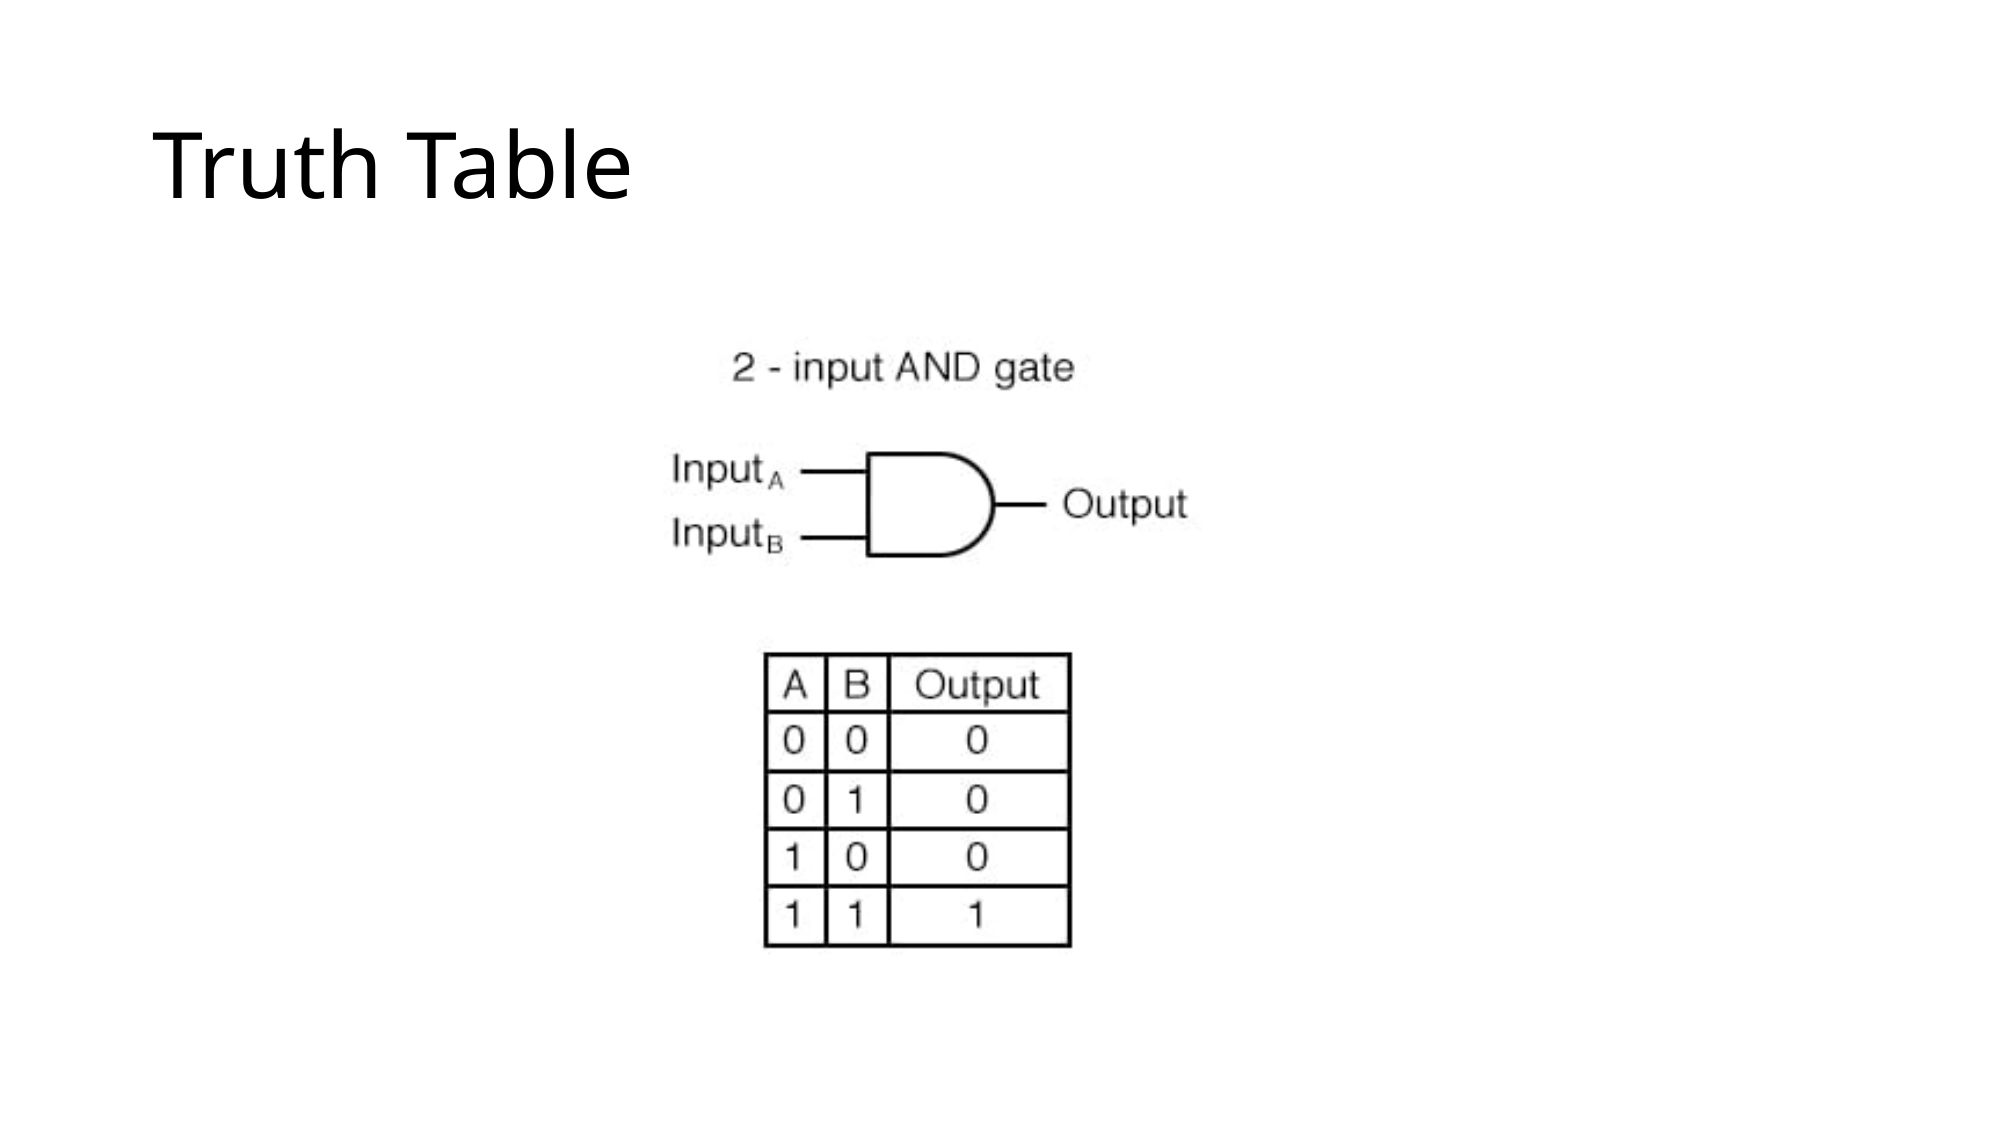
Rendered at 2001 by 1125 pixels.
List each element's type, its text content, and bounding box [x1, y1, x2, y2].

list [609, 320, 1279, 987]
title Truth Table [137, 59, 1863, 278]
